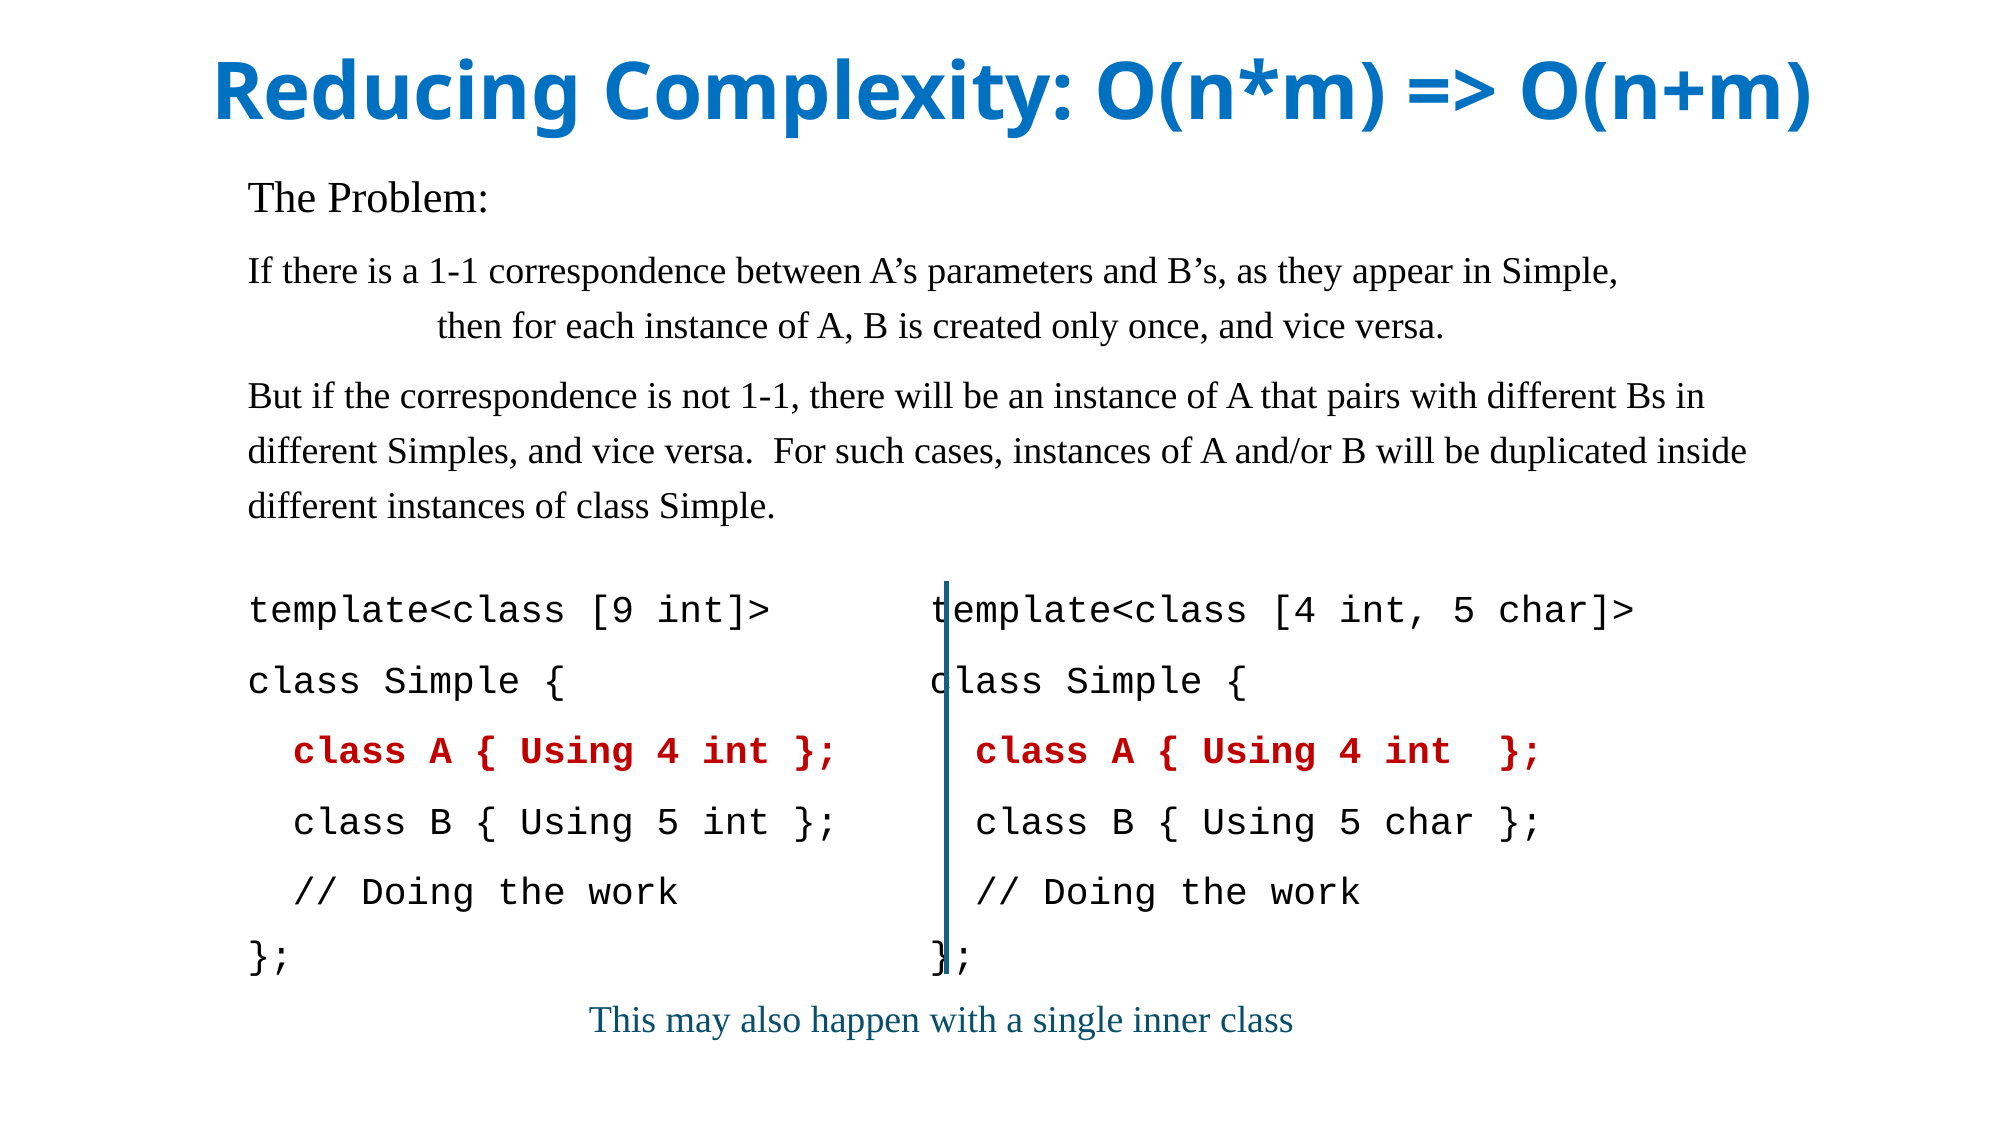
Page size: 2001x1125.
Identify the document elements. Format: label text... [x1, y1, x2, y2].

text_box Reducing Complexity: O(n*m) => O(n+m) [188, 38, 1836, 150]
text_box The Problem: If there is a 1-1 correspondence between A’s parameters and B’s, as they appear in Simple, then for each instance of A, B is created only once, and vice versa. But if the correspondence is not 1-1, there will be an instance of A that pairs with different Bs in different Simples, and vice versa. For such cases, instances of A and/or B will be duplicated inside different instances of class Simple. template<class [9 int]> template<class [4 int, 5 char]> class Simple { class Simple { class A { Using 4 int }; class A { Using 4 int }; class B { Using 5 int }; class B { Using 5 char }; // Doing the work // Doing the work }; }; This may also happen with a single inner class [232, 150, 1790, 1050]
